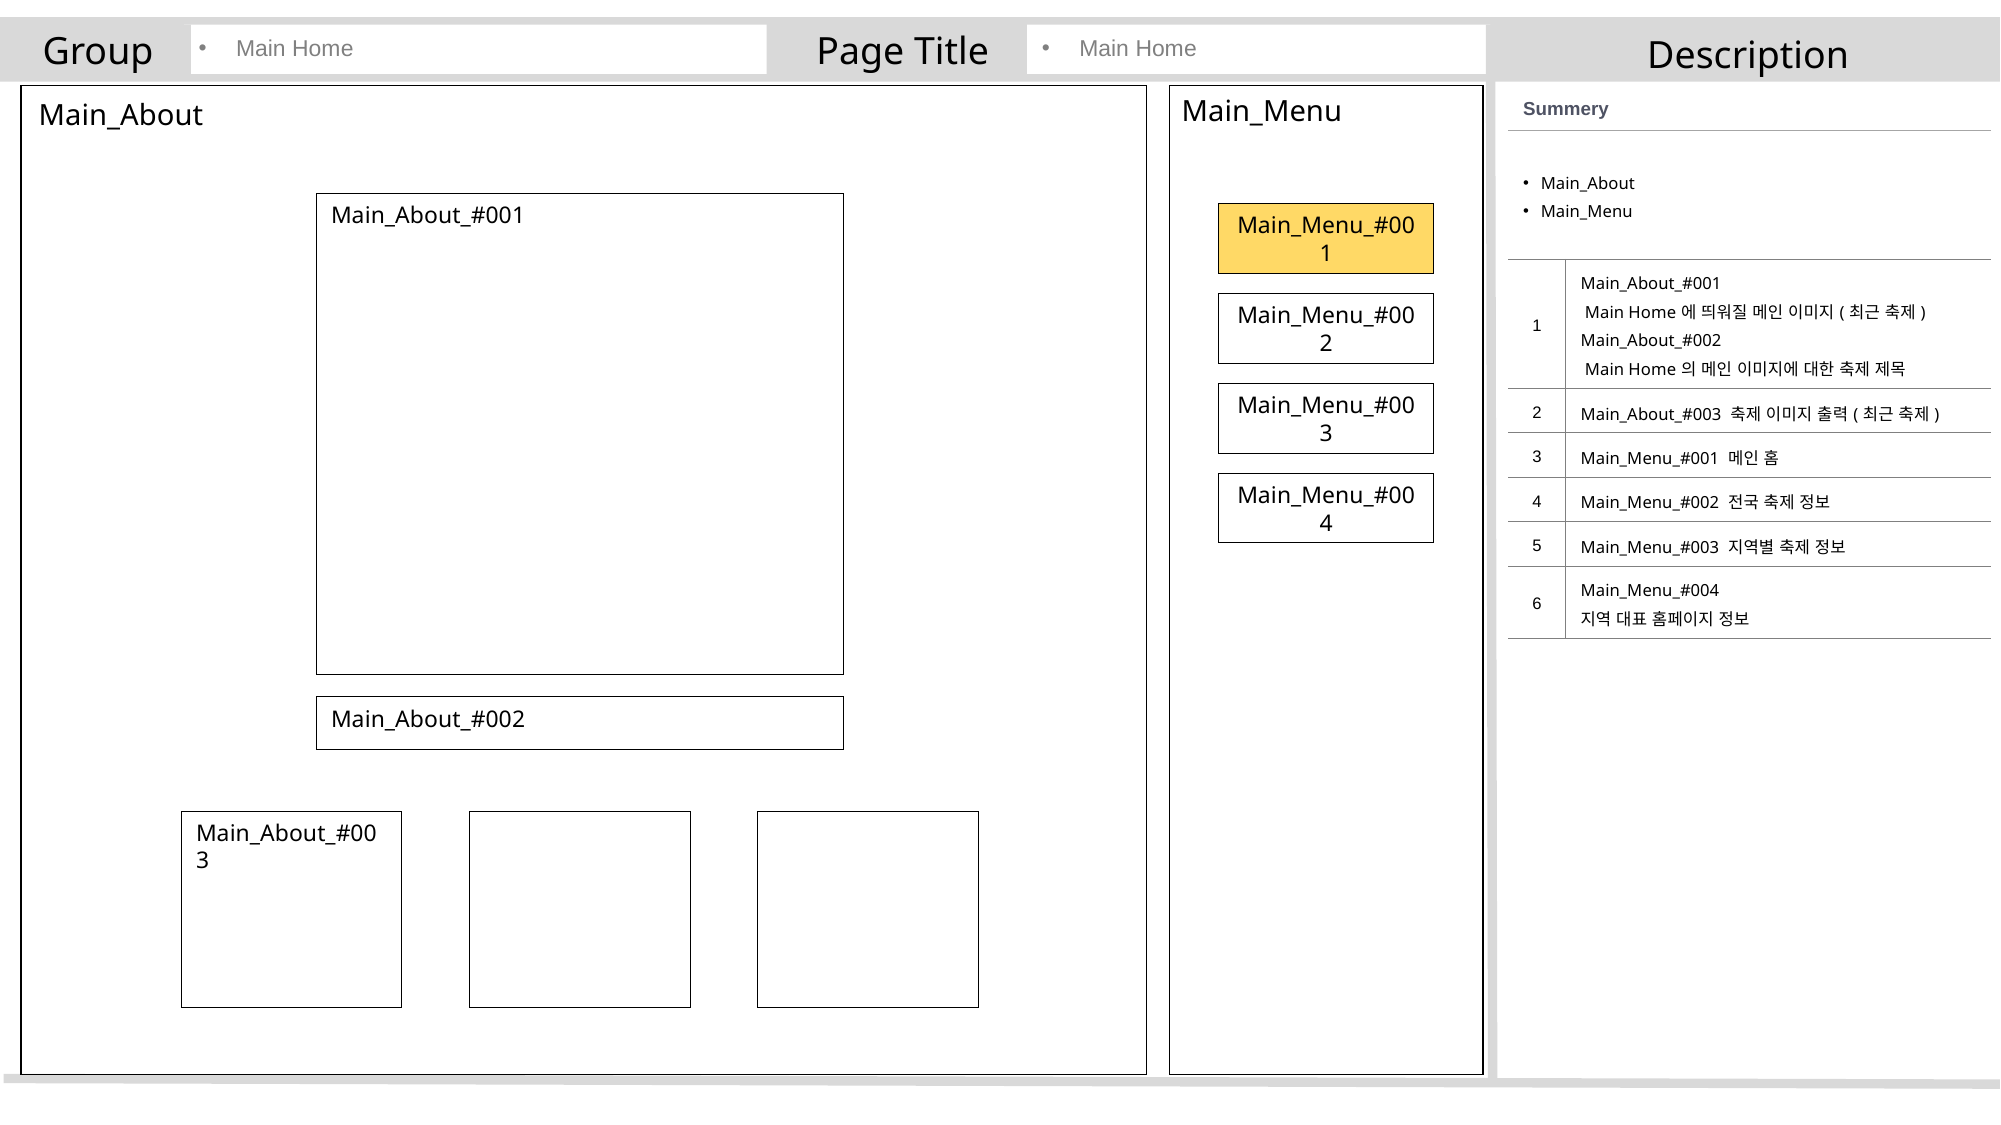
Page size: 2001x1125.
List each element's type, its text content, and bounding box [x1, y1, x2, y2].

table_cell Main_Menu_#002 전국 축제 정보 [1566, 478, 1991, 521]
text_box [3, 1078, 2000, 1085]
table_cell 4 [1508, 478, 1565, 521]
text_box [1169, 84, 1484, 1075]
text_box [0, 16, 2000, 83]
text_box Description [1495, 27, 2000, 79]
table_cell Main_About_#003 축제 이미지 출력(최근 축제) [1566, 389, 1991, 432]
text_box Main Home [192, 24, 767, 74]
table_cell 1 [1508, 260, 1565, 388]
table_cell 3 [1508, 433, 1565, 477]
text_box Main_Menu [1161, 84, 1362, 135]
text_box Main_Menu_#001 [1218, 203, 1434, 274]
table_cell Main_Menu_#004 지역 대표 홈페이지 정보 [1566, 567, 1991, 638]
table_cell Main_Menu_#001 메인 홈 [1566, 433, 1991, 477]
text_box Main Home [1027, 24, 1485, 74]
table_cell Main_About Main_Menu [1508, 131, 1991, 259]
text_box Page Title [777, 24, 1028, 75]
text_box Main_Menu_#002 [1218, 293, 1434, 364]
text_box Main_Menu_#003 [1218, 383, 1434, 454]
table_cell Main_About_#001 Main Home에 띄워질 메인 이미지(최근 축제) Main_About_#002 Main Home의 메인 이미지에 대한 축제 제목 [1566, 260, 1991, 388]
table_cell 6 [1508, 567, 1565, 638]
table_cell 2 [1508, 389, 1565, 432]
table_cell Main_Menu_#003 지역별 축제 정보 [1566, 522, 1991, 566]
text_box [20, 84, 1147, 1075]
text_box Main_Menu_#004 [1218, 473, 1434, 543]
table_cell 5 [1508, 522, 1565, 566]
text_box Group [4, 24, 192, 75]
text_box Main_About [20, 89, 222, 139]
table_header Summery [1508, 88, 1991, 130]
